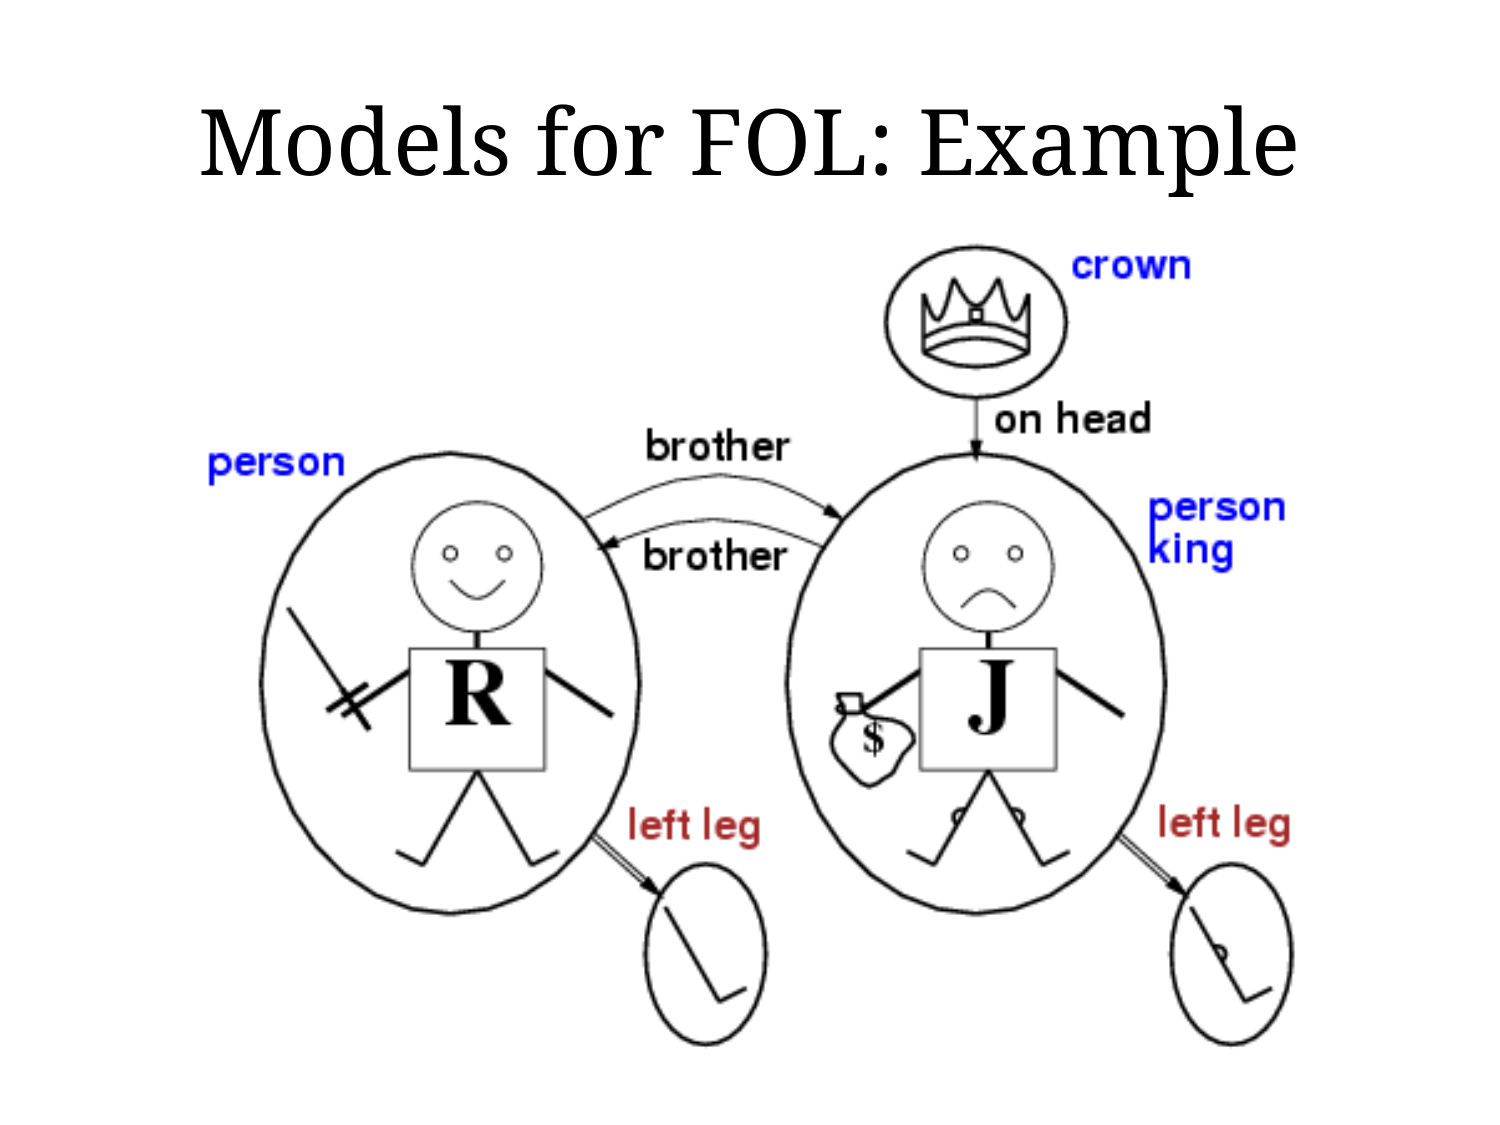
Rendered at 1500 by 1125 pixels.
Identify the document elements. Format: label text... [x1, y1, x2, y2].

picture [199, 237, 1301, 1052]
title Models for FOL: Example [75, 45, 1425, 233]
